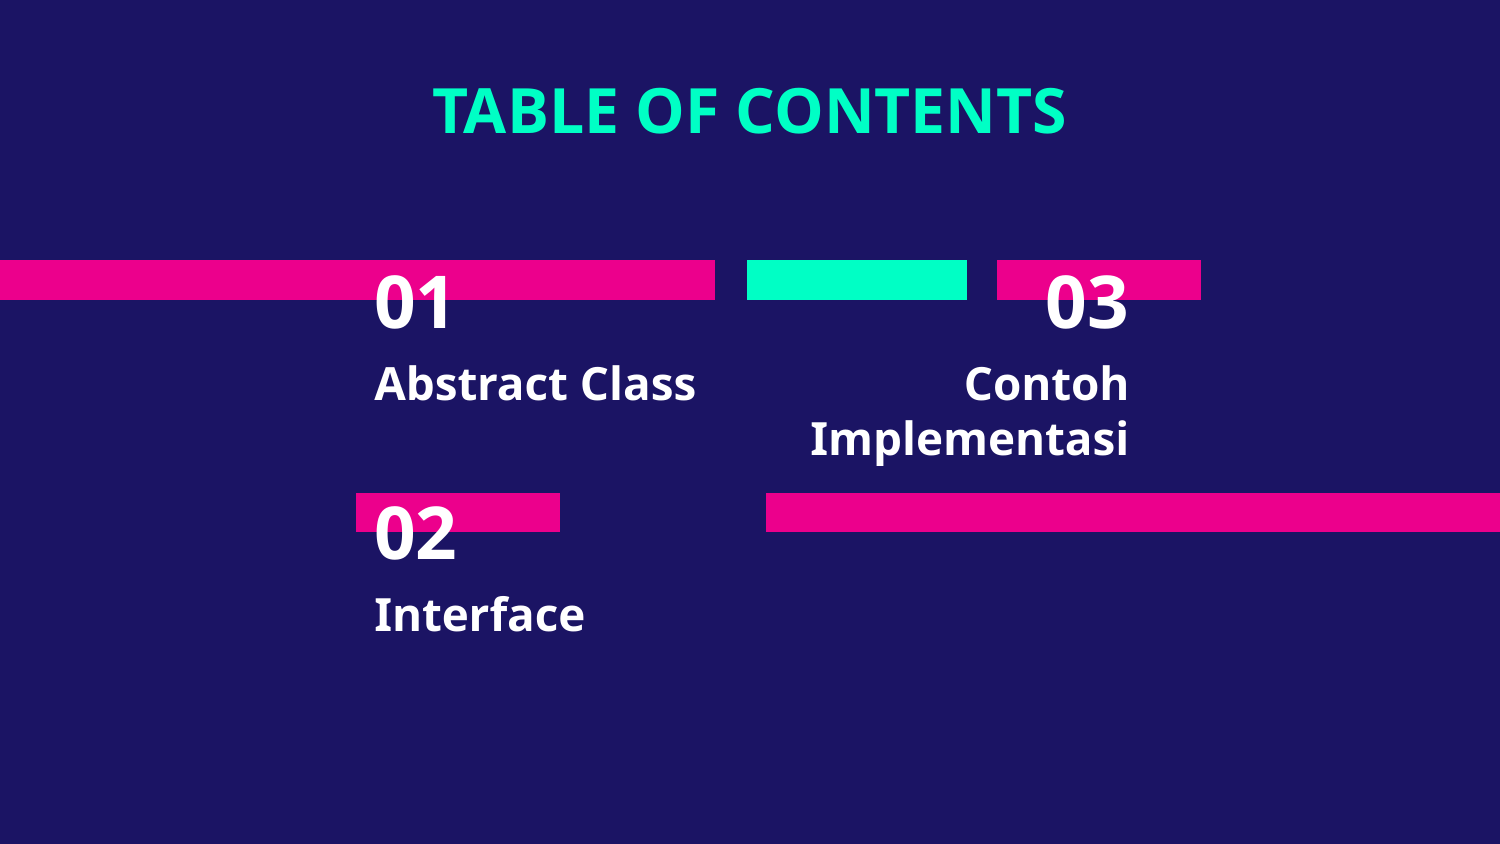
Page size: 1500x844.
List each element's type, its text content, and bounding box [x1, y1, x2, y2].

title TABLE OF CONTENTS [209, 56, 1291, 166]
title 03 [789, 303, 1145, 343]
subtitle Abstract Class [359, 354, 715, 425]
subtitle Contoh Implementasi [761, 354, 1145, 425]
title 01 [359, 303, 715, 343]
title 02 [359, 534, 715, 574]
subtitle Interface [359, 586, 715, 656]
